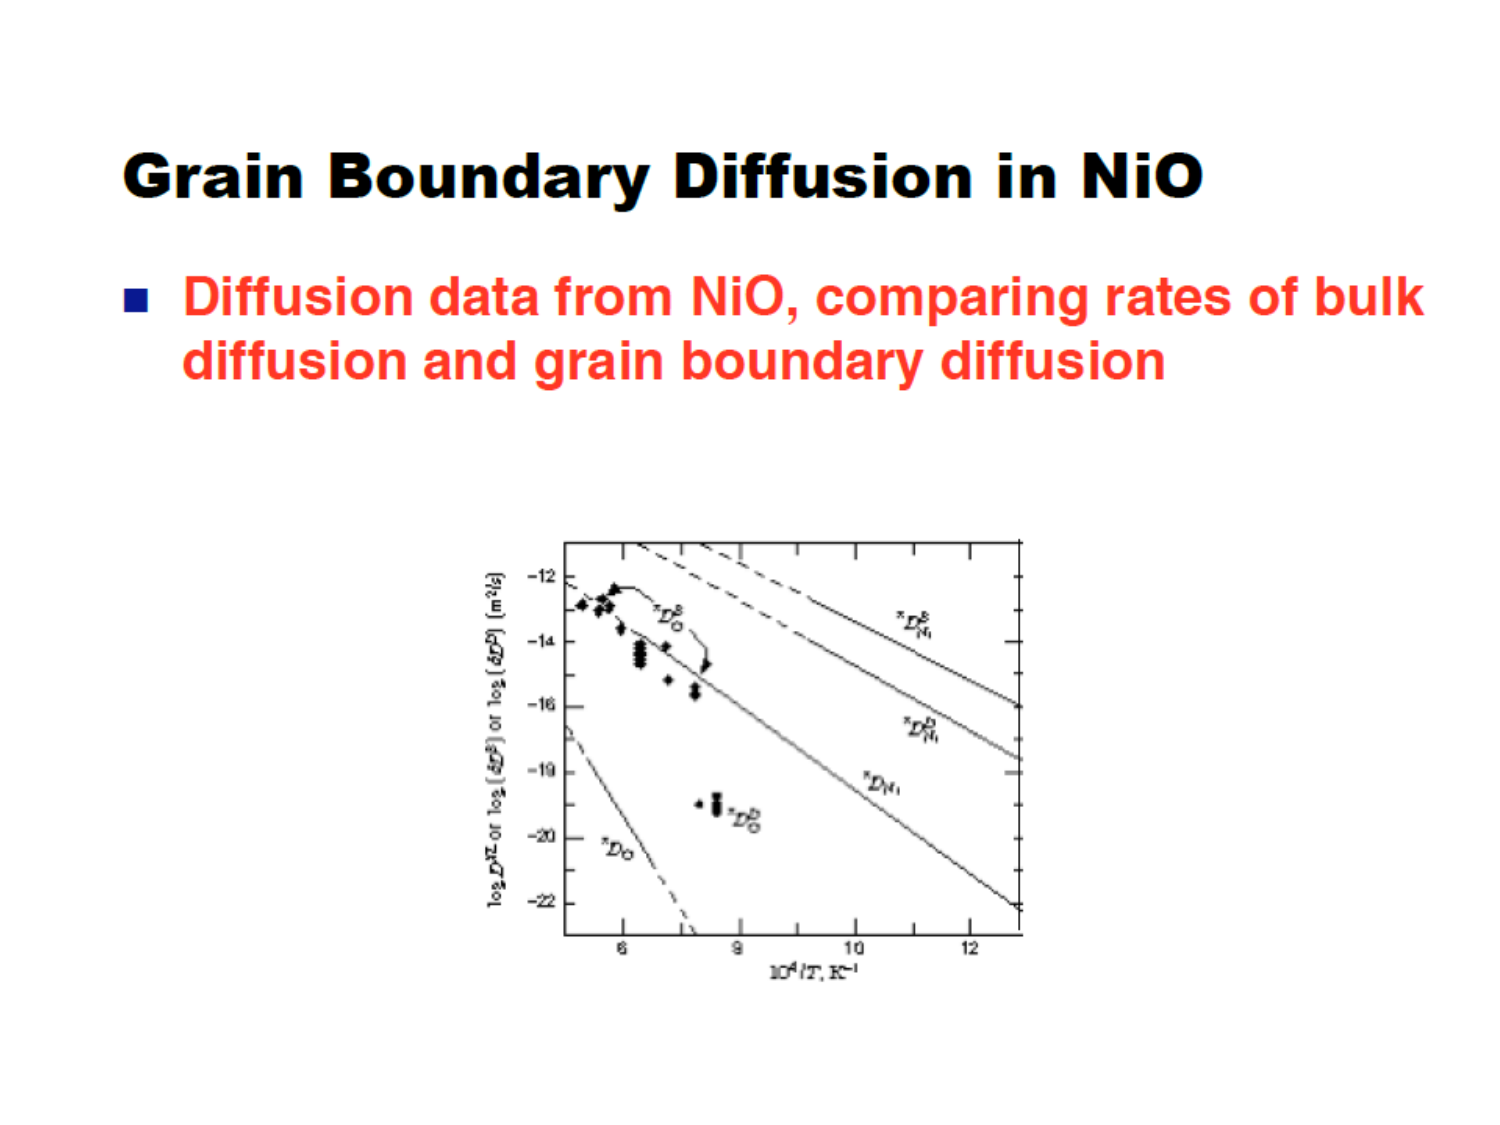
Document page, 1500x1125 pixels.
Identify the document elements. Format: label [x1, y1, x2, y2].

picture [111, 134, 1472, 1040]
